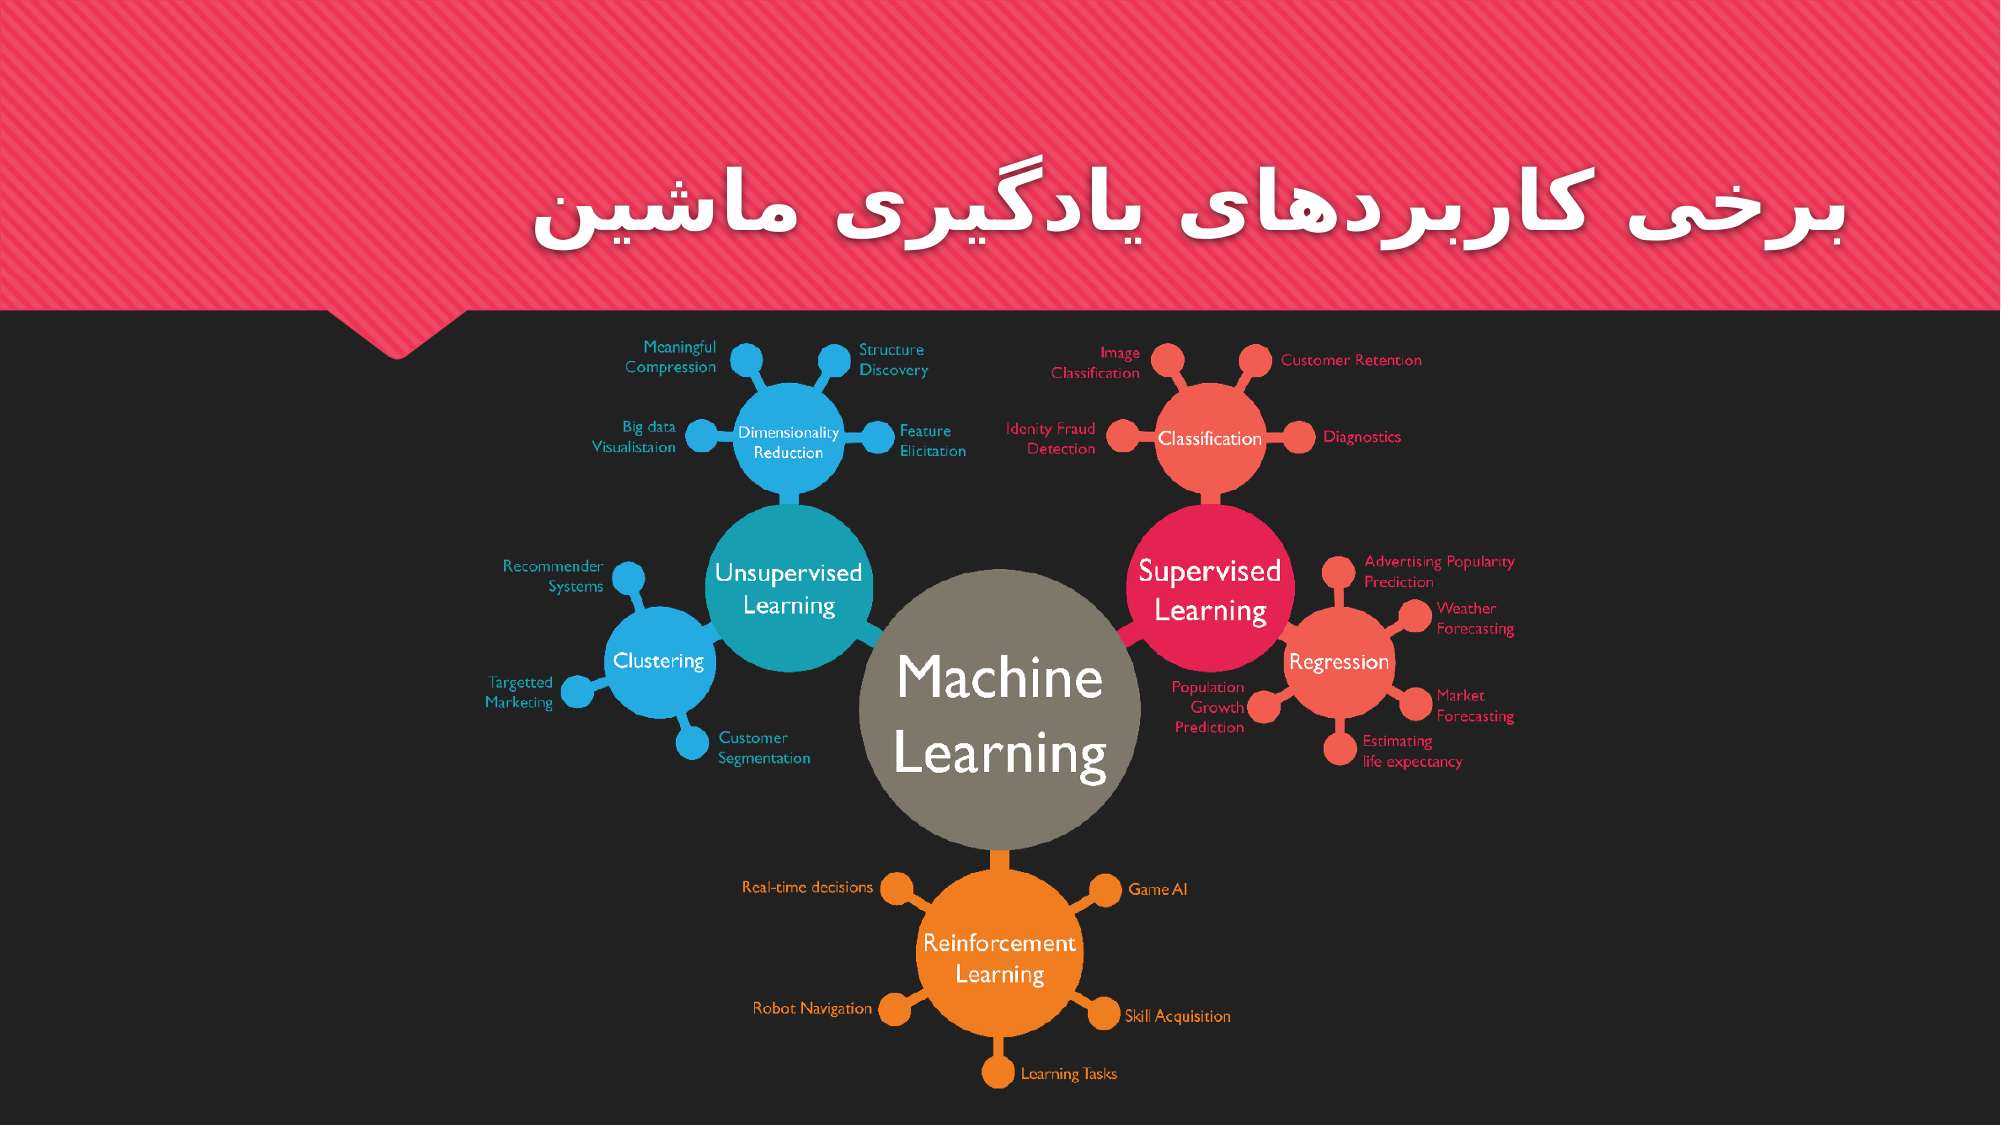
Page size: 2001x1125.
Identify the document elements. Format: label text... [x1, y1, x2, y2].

picture [471, 333, 1529, 1090]
title برخی کاربردهای یادگیری ماشین [132, 95, 1868, 255]
